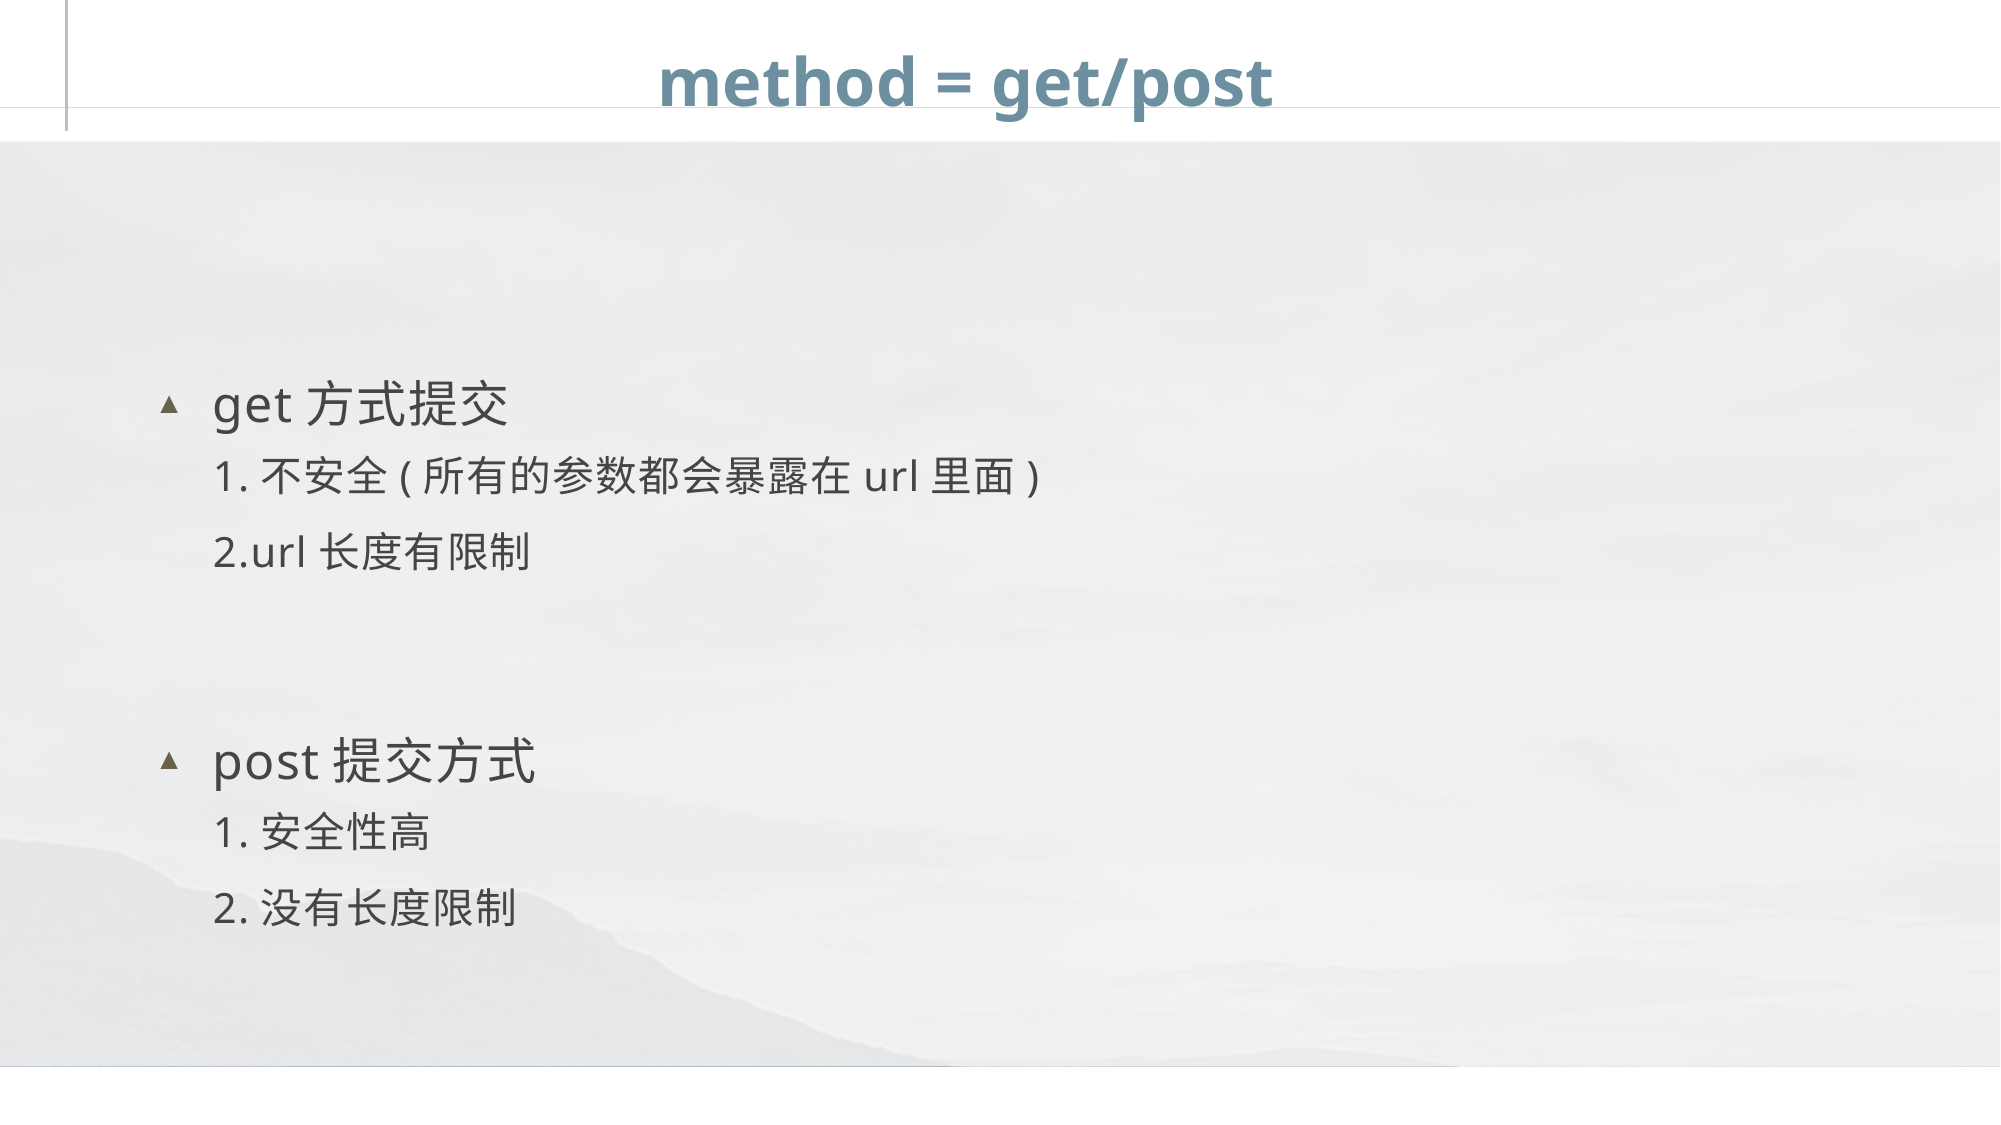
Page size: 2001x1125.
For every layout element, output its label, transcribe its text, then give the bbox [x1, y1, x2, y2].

list get方式提交 1.不安全(所有的参数都会暴露在url里面) 2.url长度有限制 post提交方式 1.安全性高 2.没有长度限制 [139, 215, 1865, 1017]
title method = get/post [68, 35, 1865, 128]
